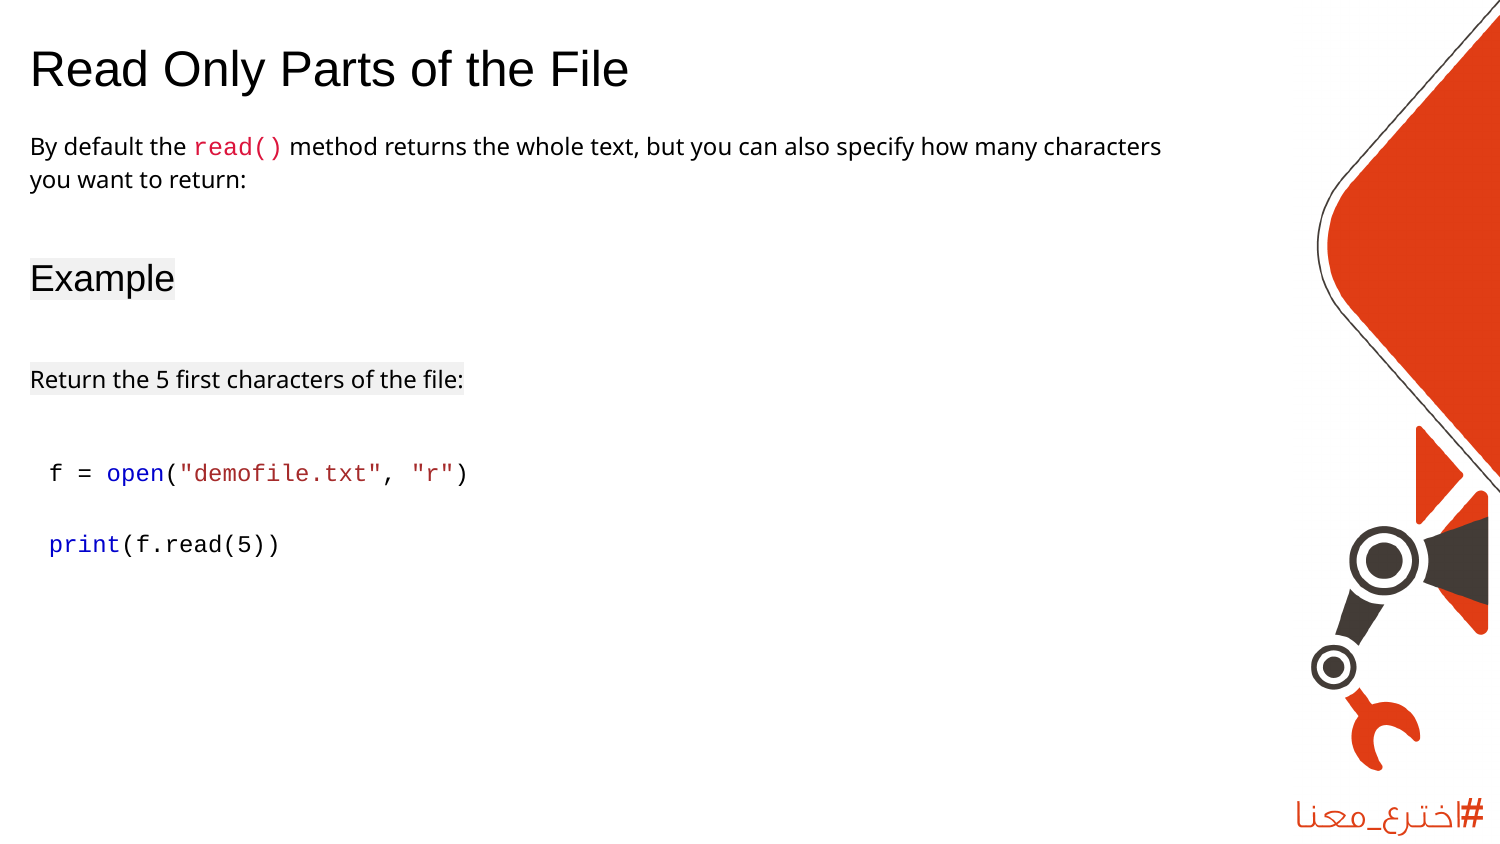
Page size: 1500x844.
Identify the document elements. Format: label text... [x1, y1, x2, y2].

list Read Only Parts of the File By default the read() method returns the whole text, but you can also specify how many characters you want to return: Example Return the 5 first characters of the file: f = open("demofile.txt", "r") print(f.read(5)) [18, 22, 1174, 833]
picture [1293, 0, 1500, 844]
